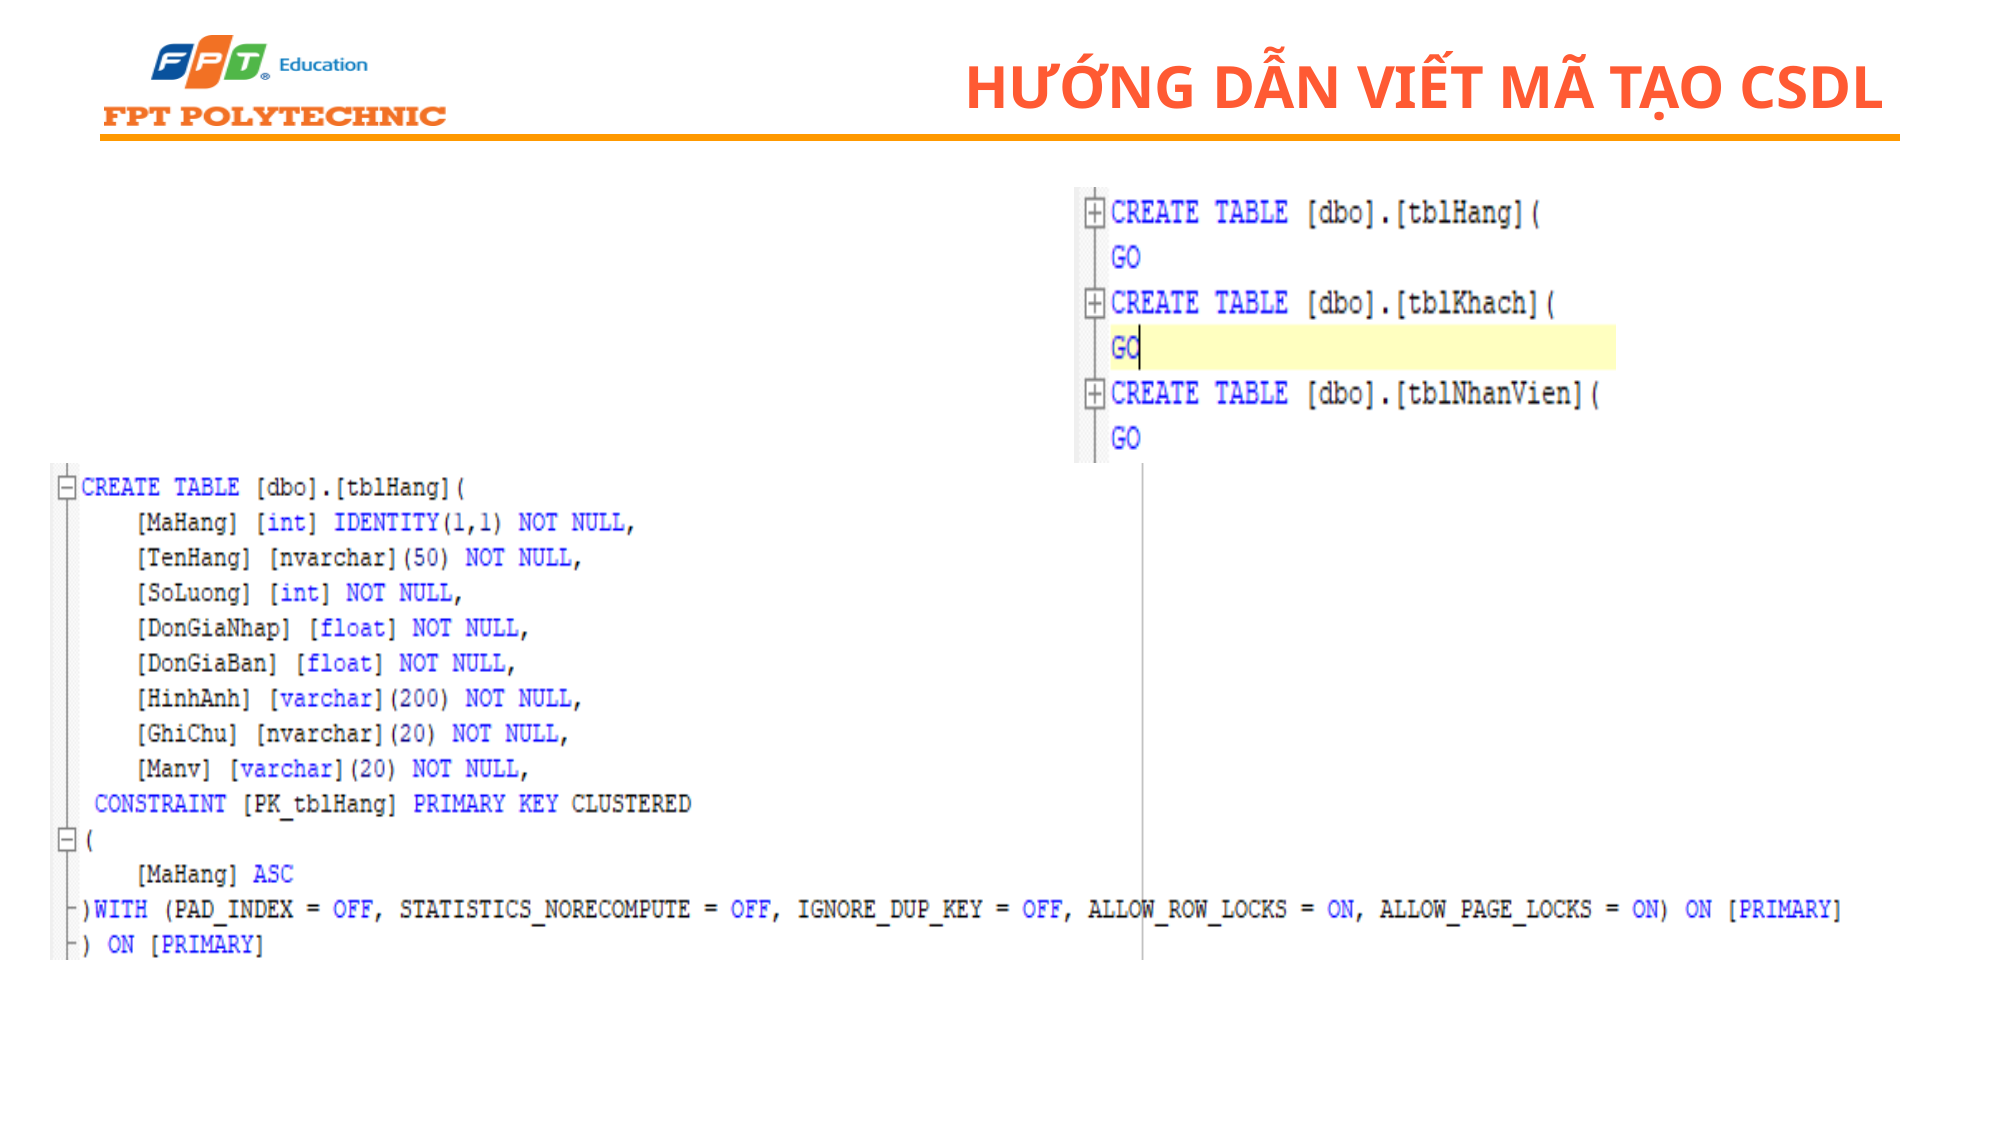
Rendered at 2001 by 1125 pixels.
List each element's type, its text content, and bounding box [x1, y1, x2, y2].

title Hướng dẫn viết mã tạo CSDL [450, 45, 1900, 125]
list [49, 463, 1848, 960]
picture [104, 35, 450, 126]
picture [1074, 187, 1616, 463]
